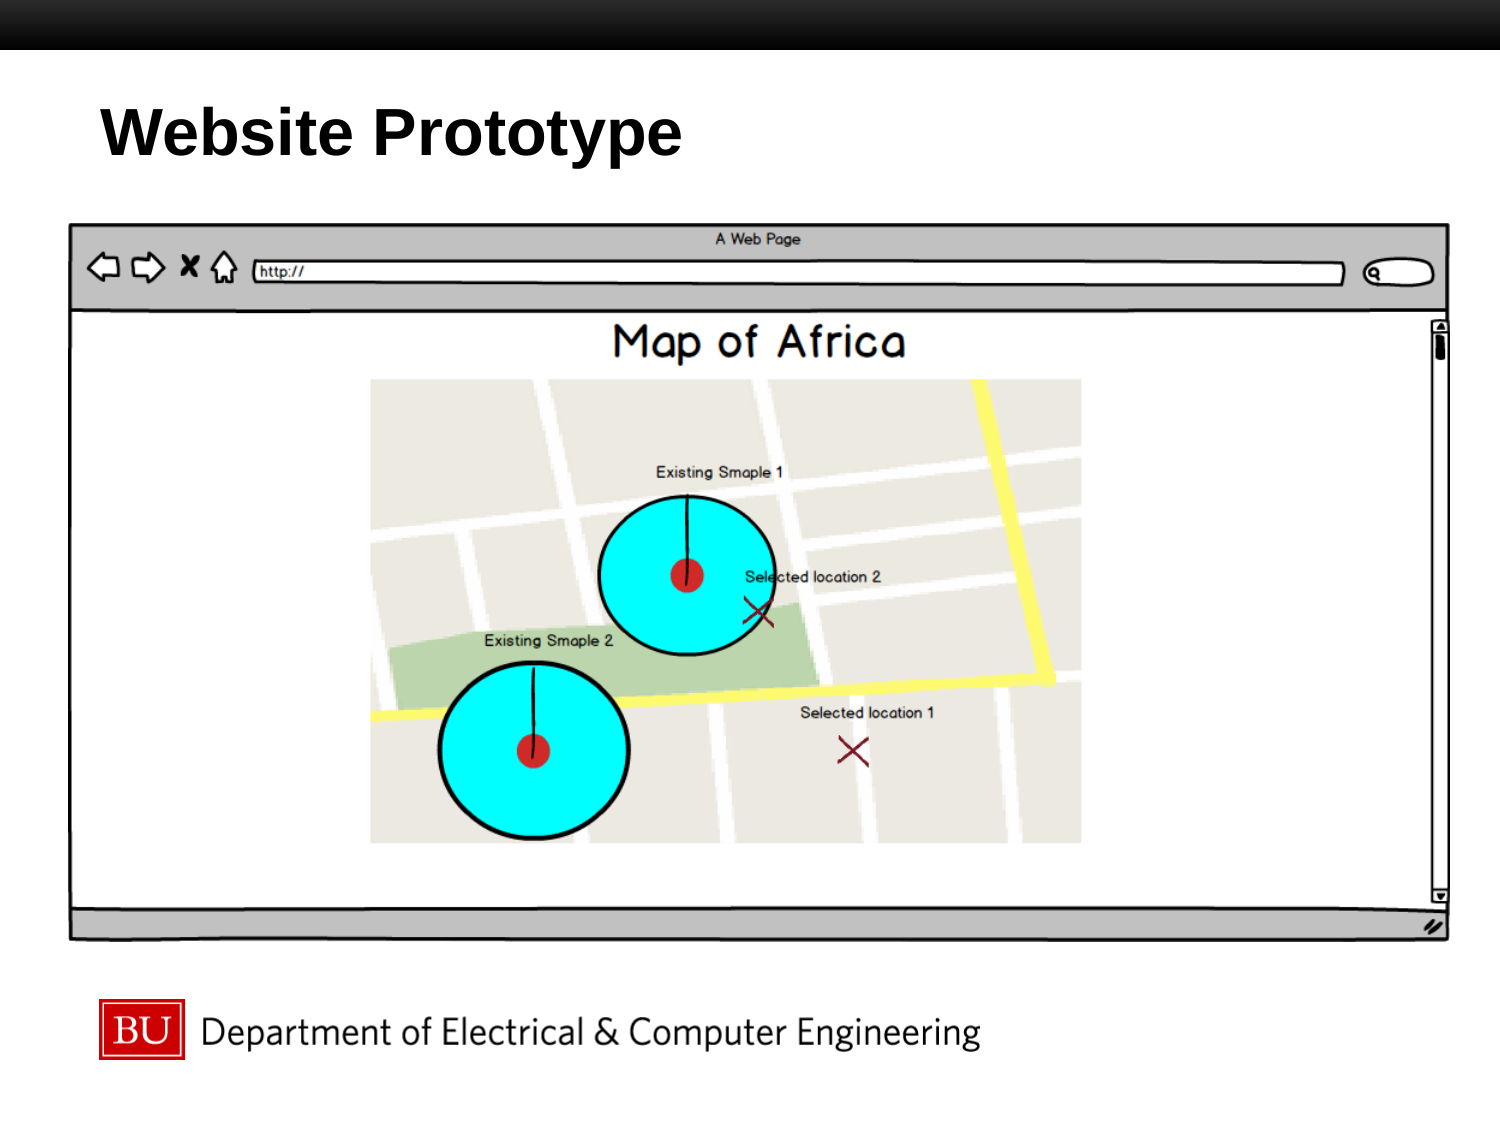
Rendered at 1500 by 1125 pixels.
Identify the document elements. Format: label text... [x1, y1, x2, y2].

picture [67, 223, 1450, 942]
text_box Website Prototype [93, 80, 693, 176]
picture [99, 999, 980, 1060]
